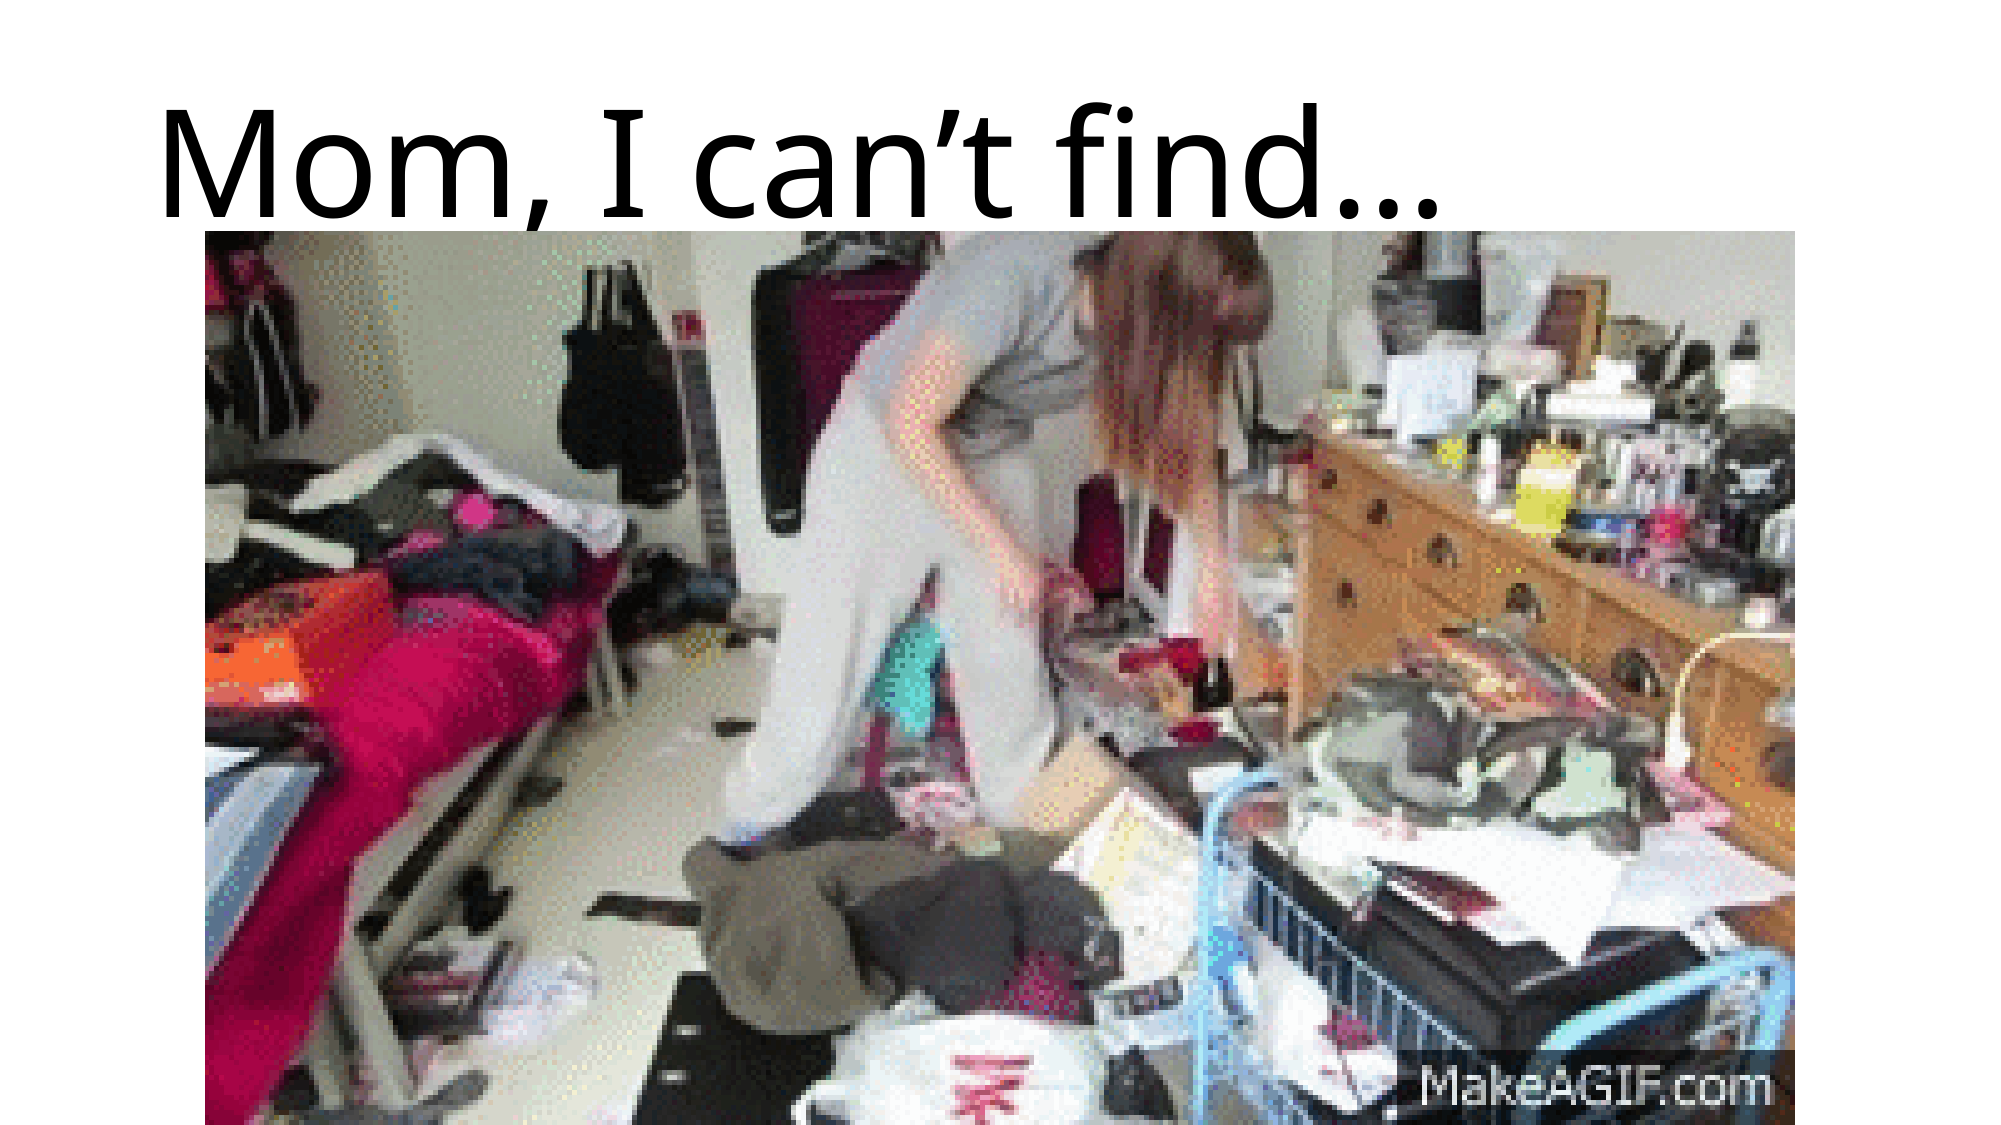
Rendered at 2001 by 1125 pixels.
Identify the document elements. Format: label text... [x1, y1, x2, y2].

title Mom, I can’t find… [137, 59, 1863, 278]
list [205, 231, 1795, 1125]
